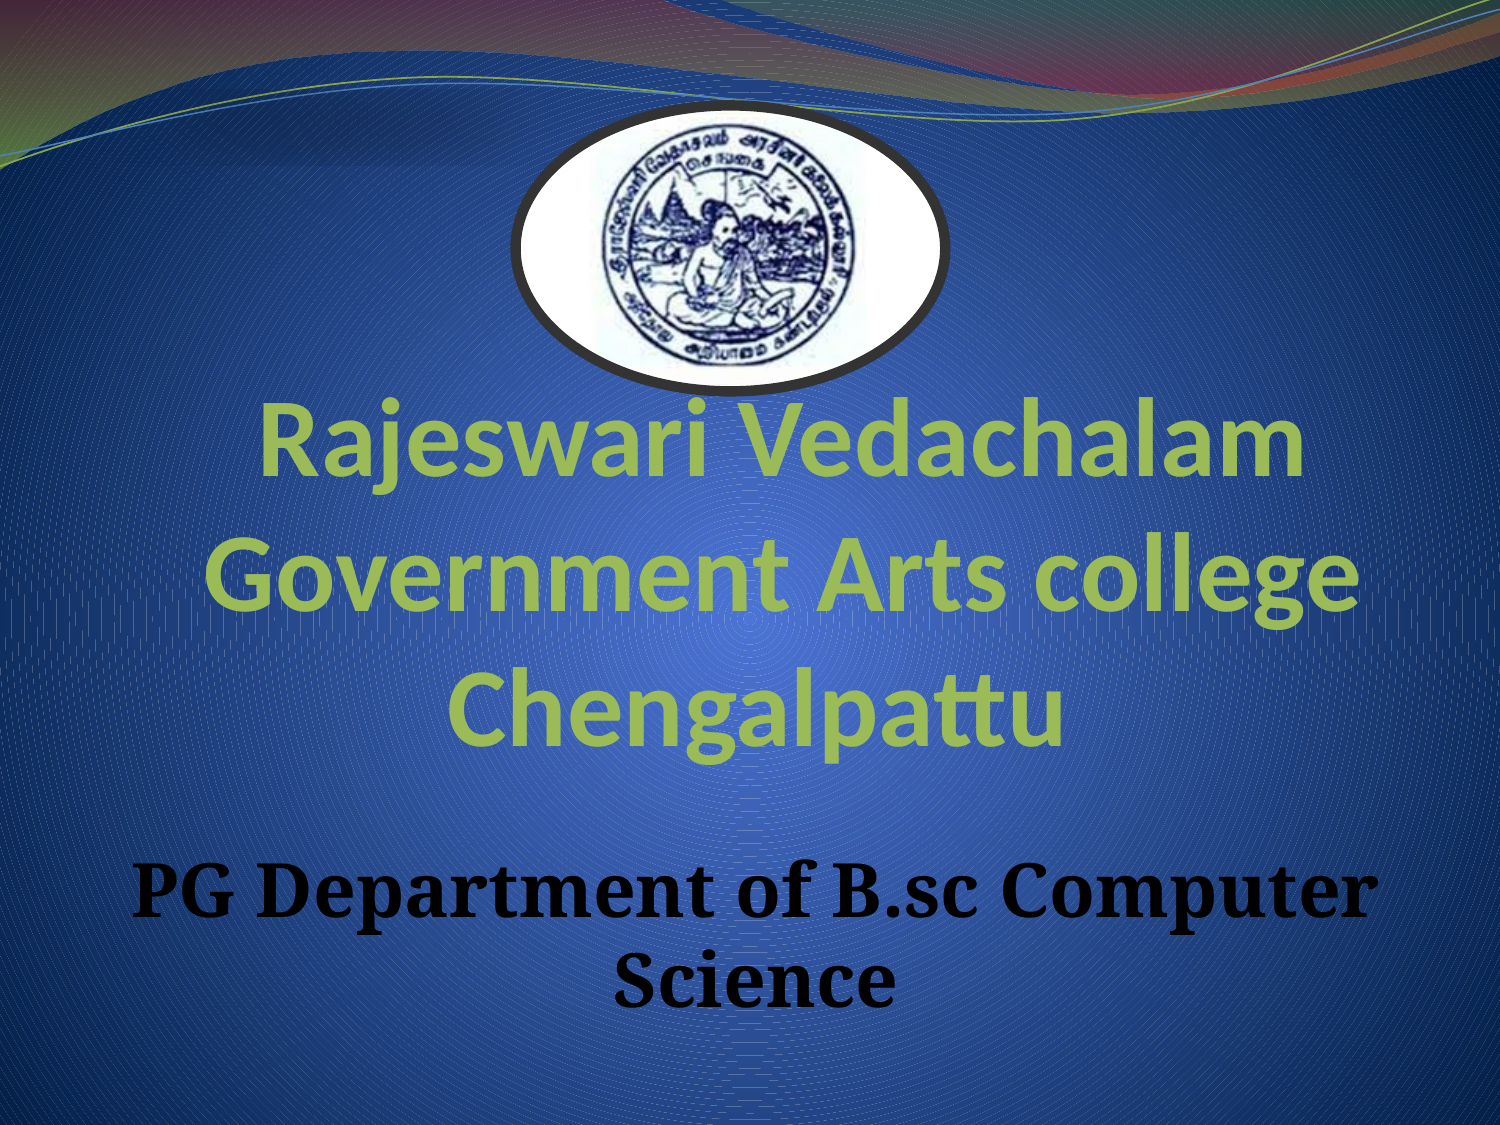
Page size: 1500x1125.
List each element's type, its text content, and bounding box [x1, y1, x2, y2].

picture [515, 105, 946, 392]
title Rajeswari Vedachalam Government Arts college Chengalpattu [140, 468, 1429, 769]
subtitle PG Department of B.sc Computer Science [117, 750, 1406, 1038]
